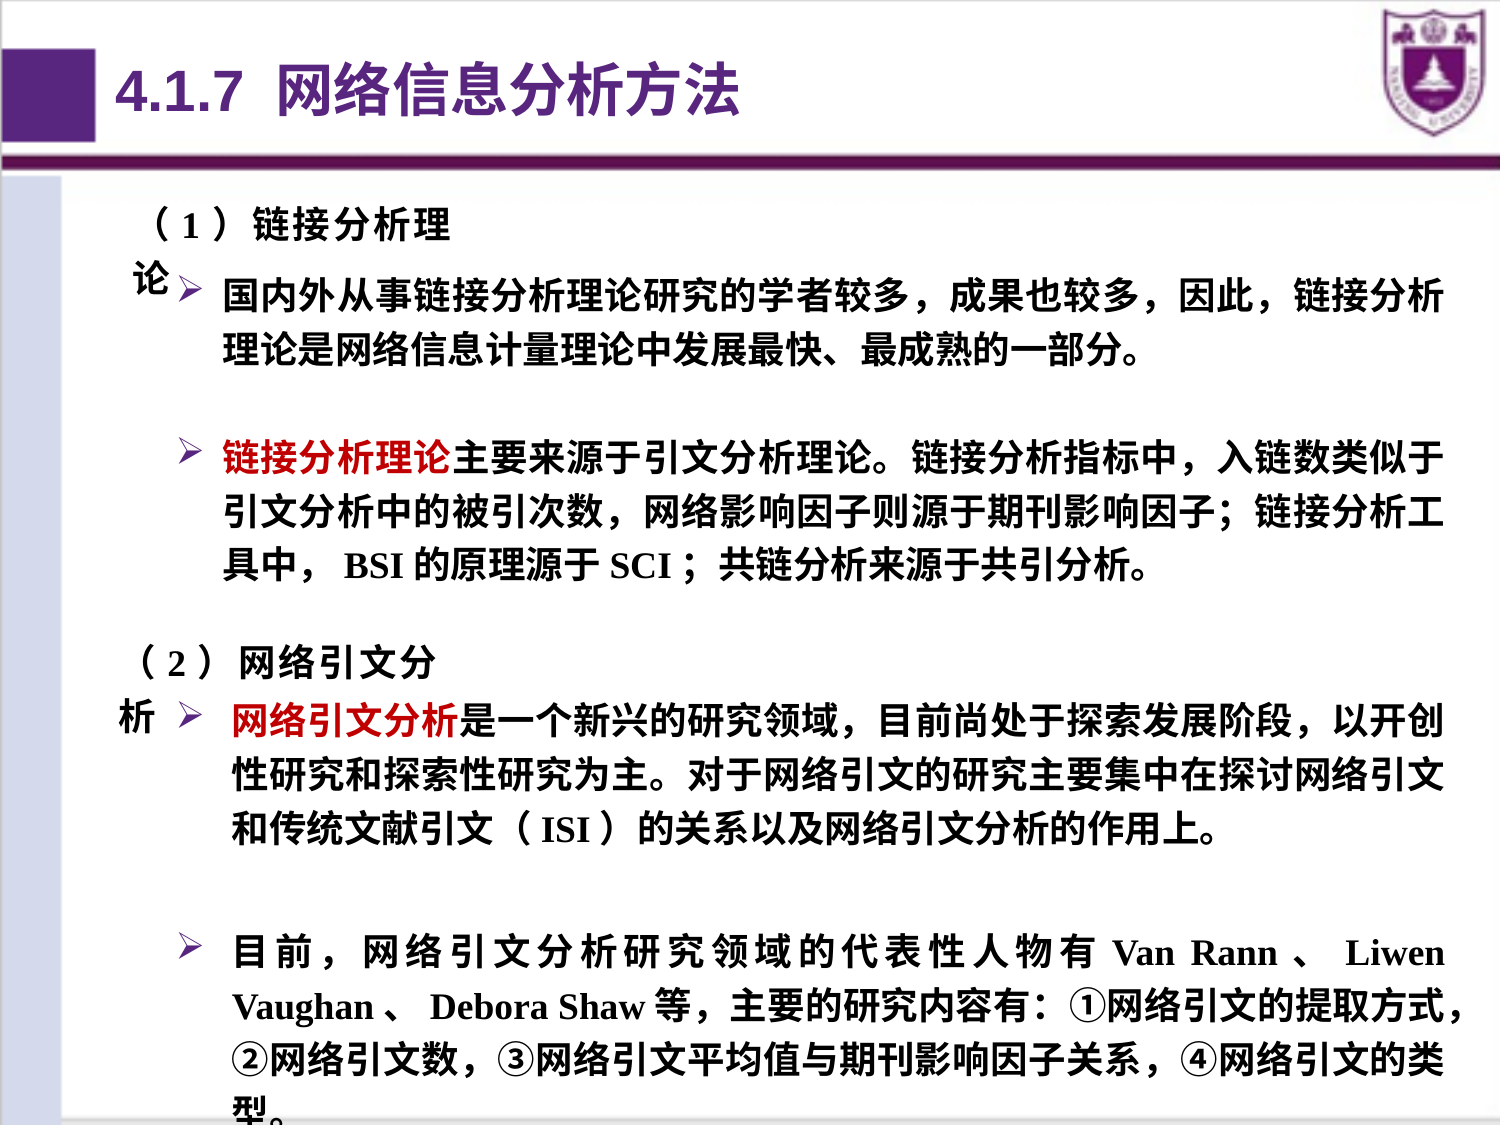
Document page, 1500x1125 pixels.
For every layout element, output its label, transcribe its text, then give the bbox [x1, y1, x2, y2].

picture [0, 0, 1500, 1125]
text_box （1）链接分析理论 [117, 184, 466, 254]
text_box 4.1.7 网络信息分析方法 [100, 45, 1152, 140]
text_box （2）网络引文分析 [103, 622, 452, 692]
text_box 网络引文分析是一个新兴的研究领域，目前尚处于探索发展阶段，以开创性研究和探索性研究为主。对于网络引文的研究主要集中在探讨网络引文和传统文献引文（ISI）的关系以及网络引文分析的作用上。 目前，网络引文分析研究领域的代表性人物有Van Rann、Liwen Vaughan、Debora Shaw等，主要的研究内容有：①网络引文的提取方式，②网络引文数，③网络引文平均值与期刊影响因子关系，④网络引文的类型。 [160, 680, 1461, 1094]
text_box 国内外从事链接分析理论研究的学者较多，成果也较多，因此，链接分析理论是网络信息计量理论中发展最快、最成熟的一部分。 链接分析理论主要来源于引文分析理论。链接分析指标中，入链数类似于引文分析中的被引次数，网络影响因子则源于期刊影响因子；链接分析工具中，BSI的原理源于SCI；共链分析来源于共引分析。 [160, 255, 1461, 594]
